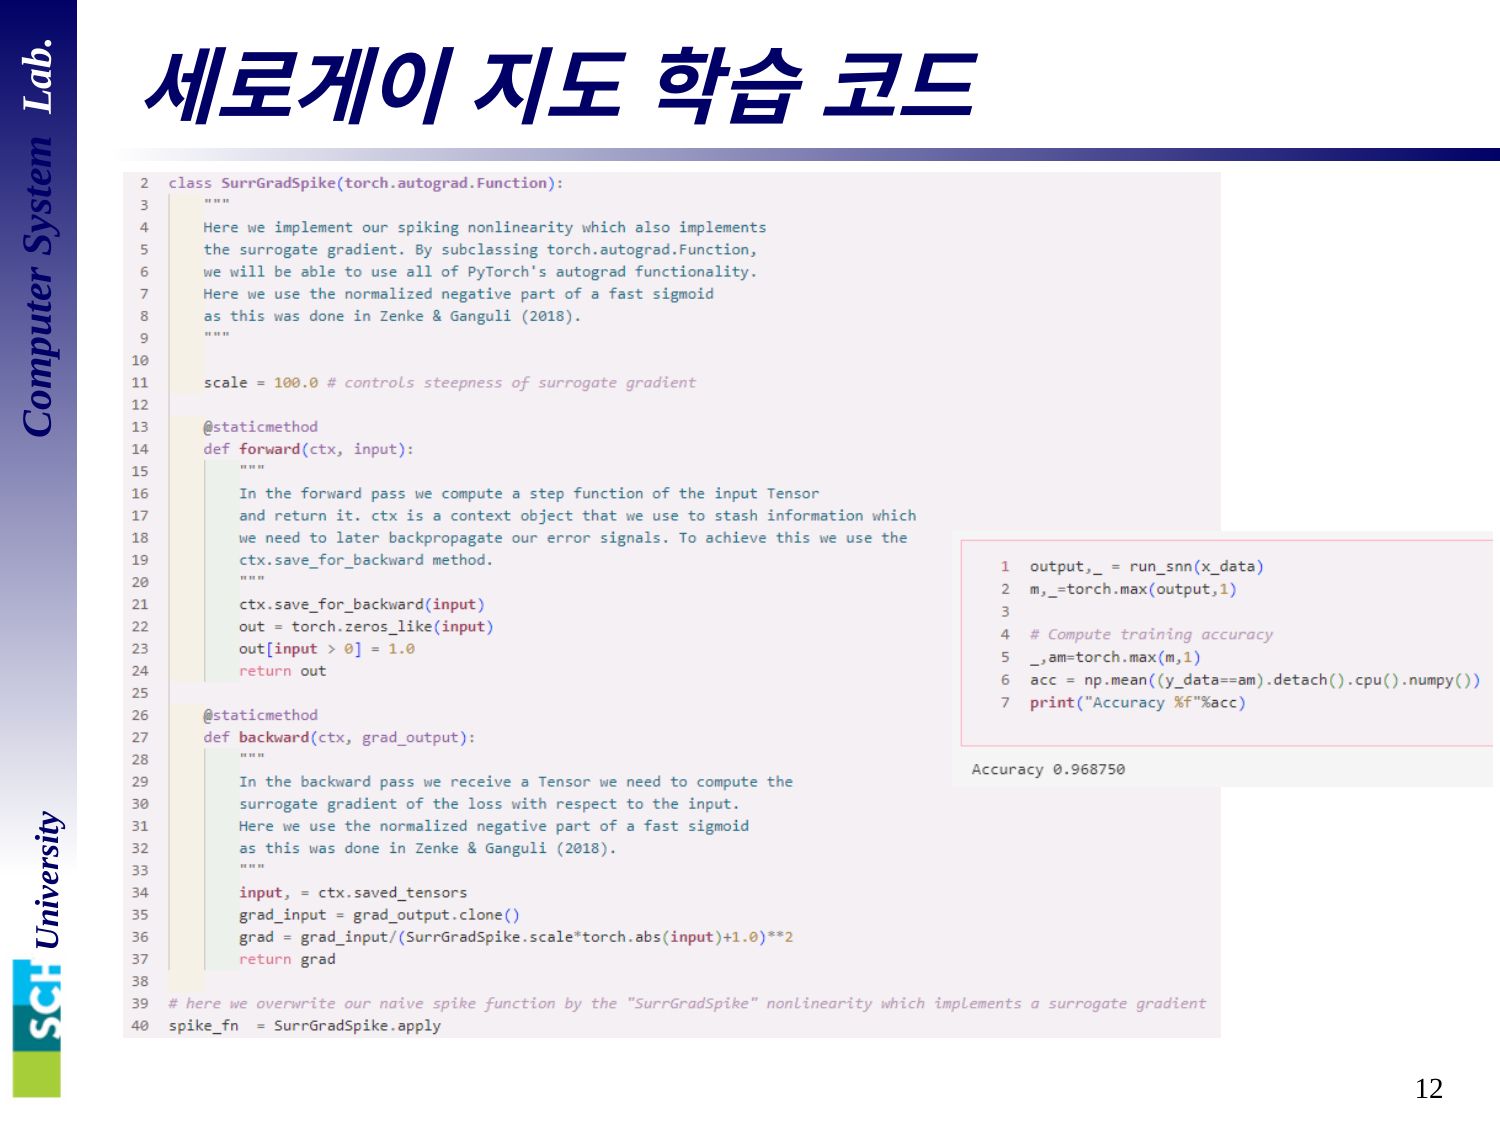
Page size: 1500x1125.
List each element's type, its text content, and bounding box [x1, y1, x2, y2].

picture [5, 952, 69, 1104]
picture [951, 530, 1493, 788]
title 세로게이 지도 학습 코드 [123, 25, 1460, 143]
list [122, 172, 1221, 1038]
